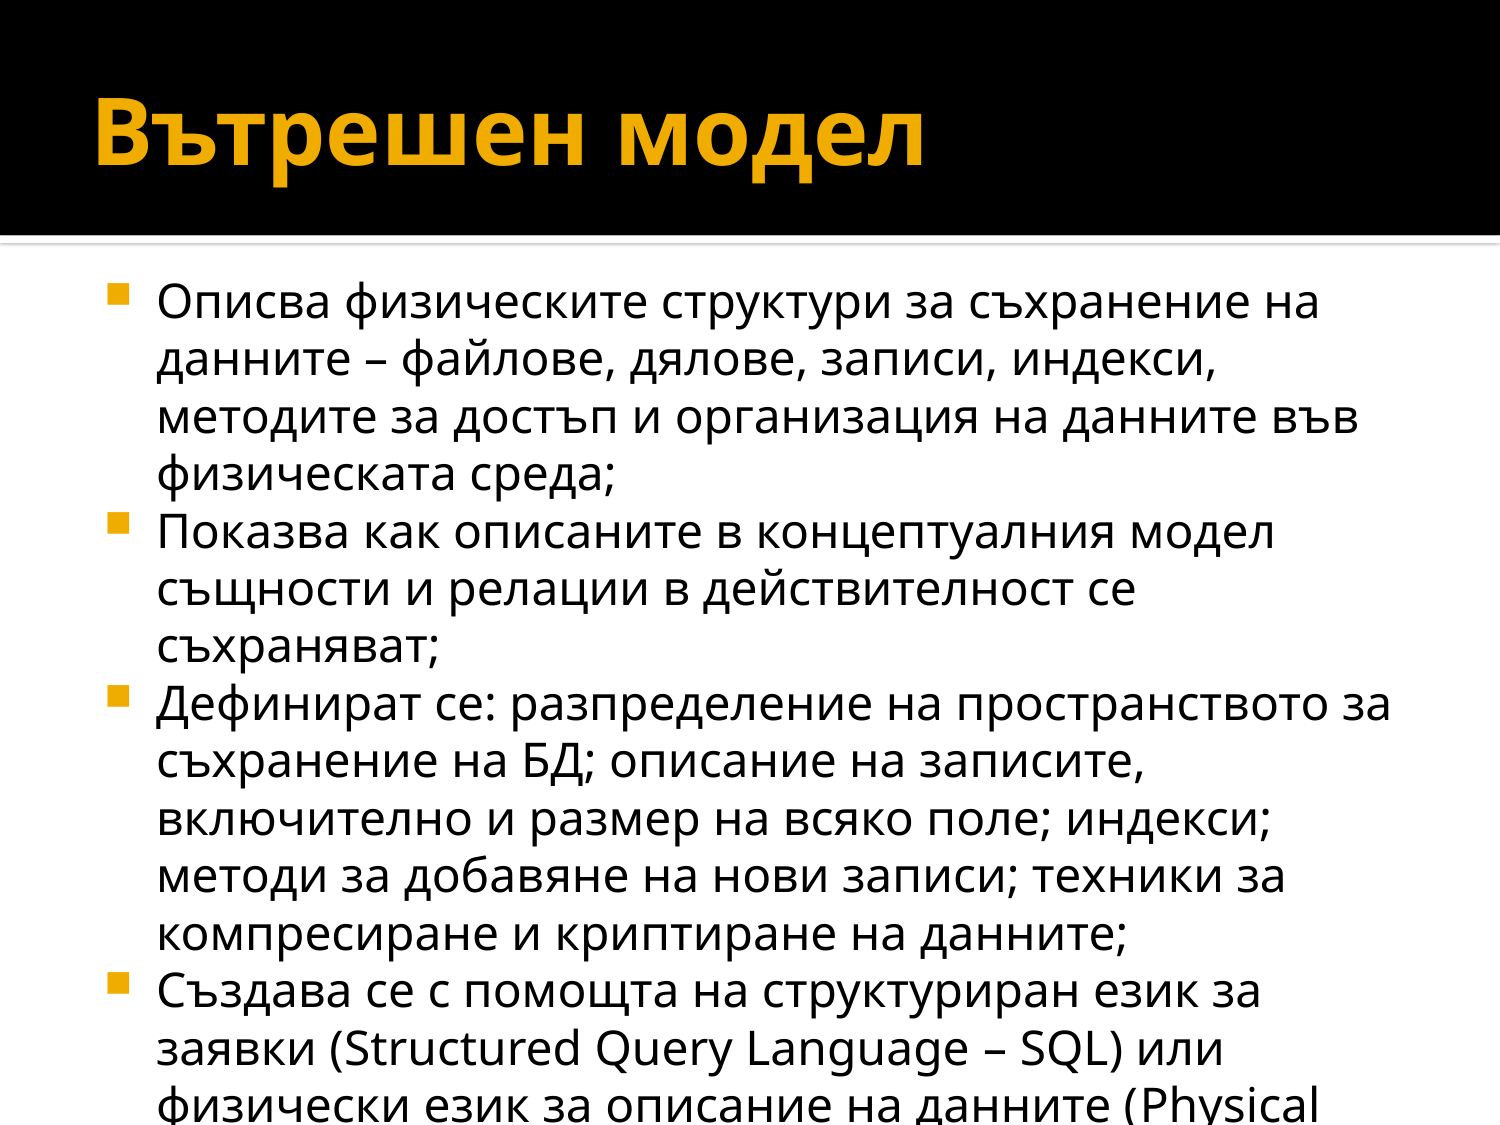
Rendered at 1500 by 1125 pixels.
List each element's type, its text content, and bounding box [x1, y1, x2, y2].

list Описва физическите структури за съхранение на данните – файлове, дялове, записи, индекси, методите за достъп и организация на данните във физическата среда; Показва как описаните в концептуалния модел същности и релации в действителност се съхраняват; Дефинират се: разпределение на пространството за съхранение на БД; описание на записите, включително и размер на всяко поле; индекси; методи за добавяне на нови записи; техники за компресиране и криптиране на данните; Създава се с помощта на структуриран език за заявки (Structured Query Language – SQL) или физически език за описание на данните (Physical Data Description Language); Вътрешният модел зависи от избраната СУБД за изграждането на физическата база от данни. [75, 255, 1425, 1050]
title Вътрешен модел [75, 25, 1425, 231]
